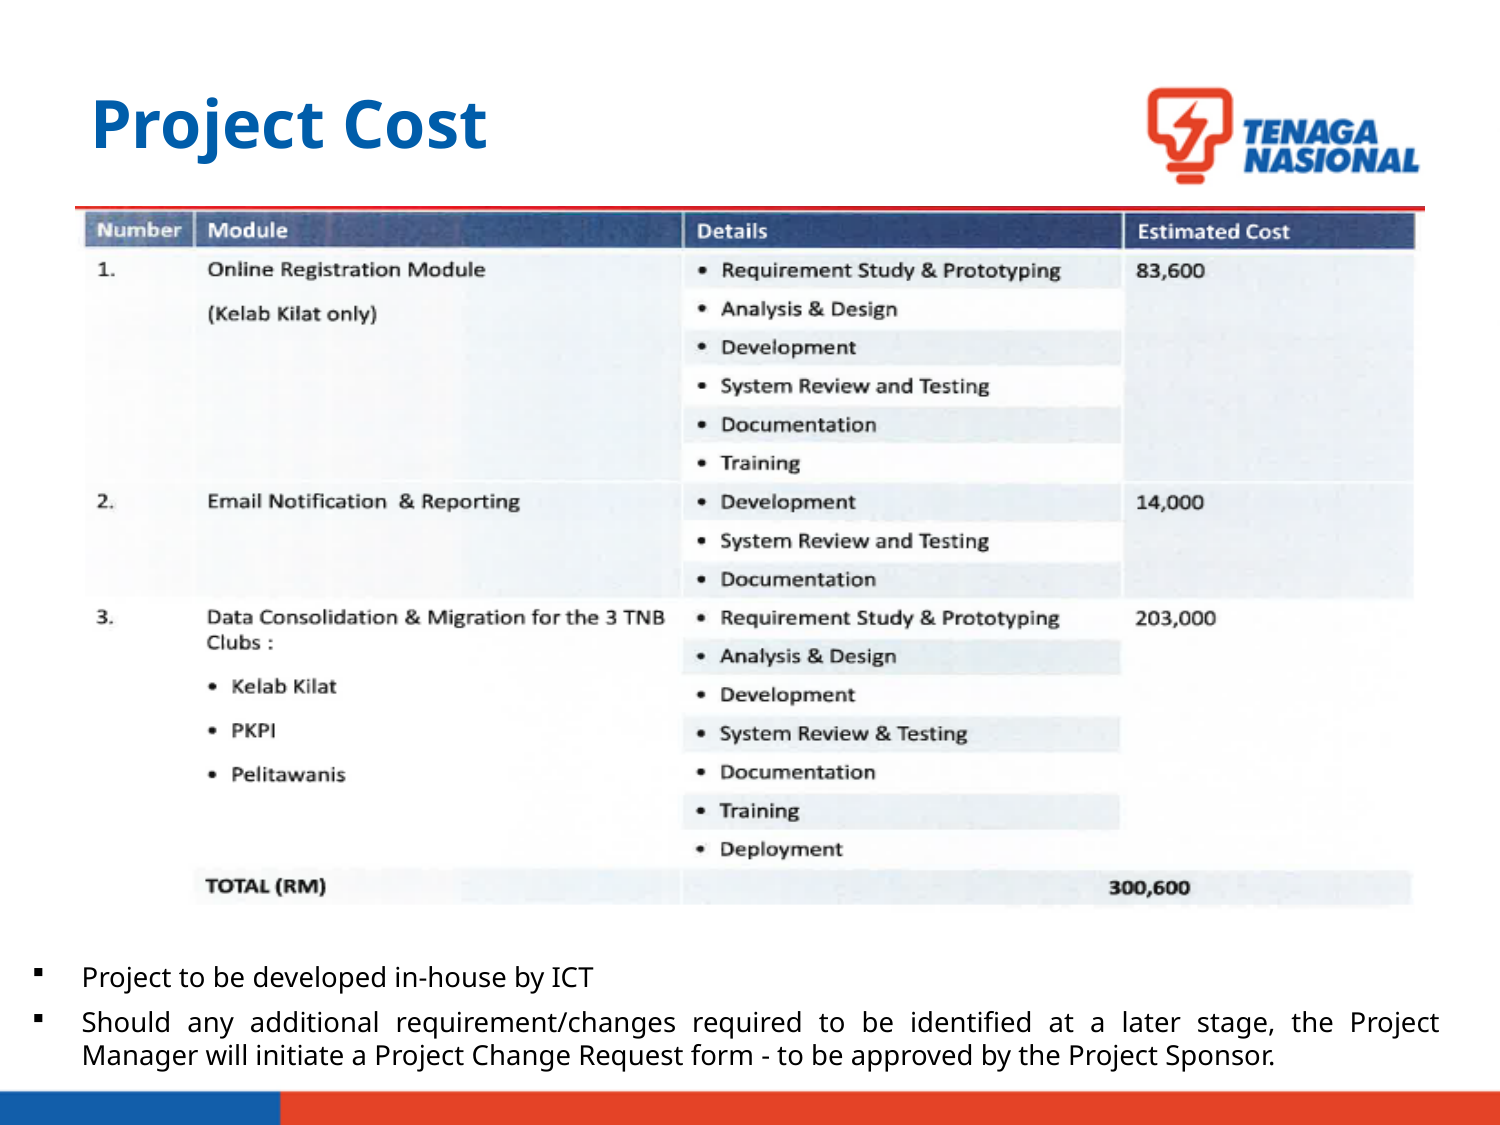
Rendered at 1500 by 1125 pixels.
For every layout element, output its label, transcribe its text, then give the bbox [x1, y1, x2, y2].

title Project Cost [75, 27, 1425, 205]
picture [0, 0, 1500, 1125]
list Project to be developed in-house by ICT Should any additional requirement/changes required to be identified at a later stage, the Project Manager will initiate a Project Change Request form - to be approved by the Project Sponsor. [17, 952, 1455, 1080]
